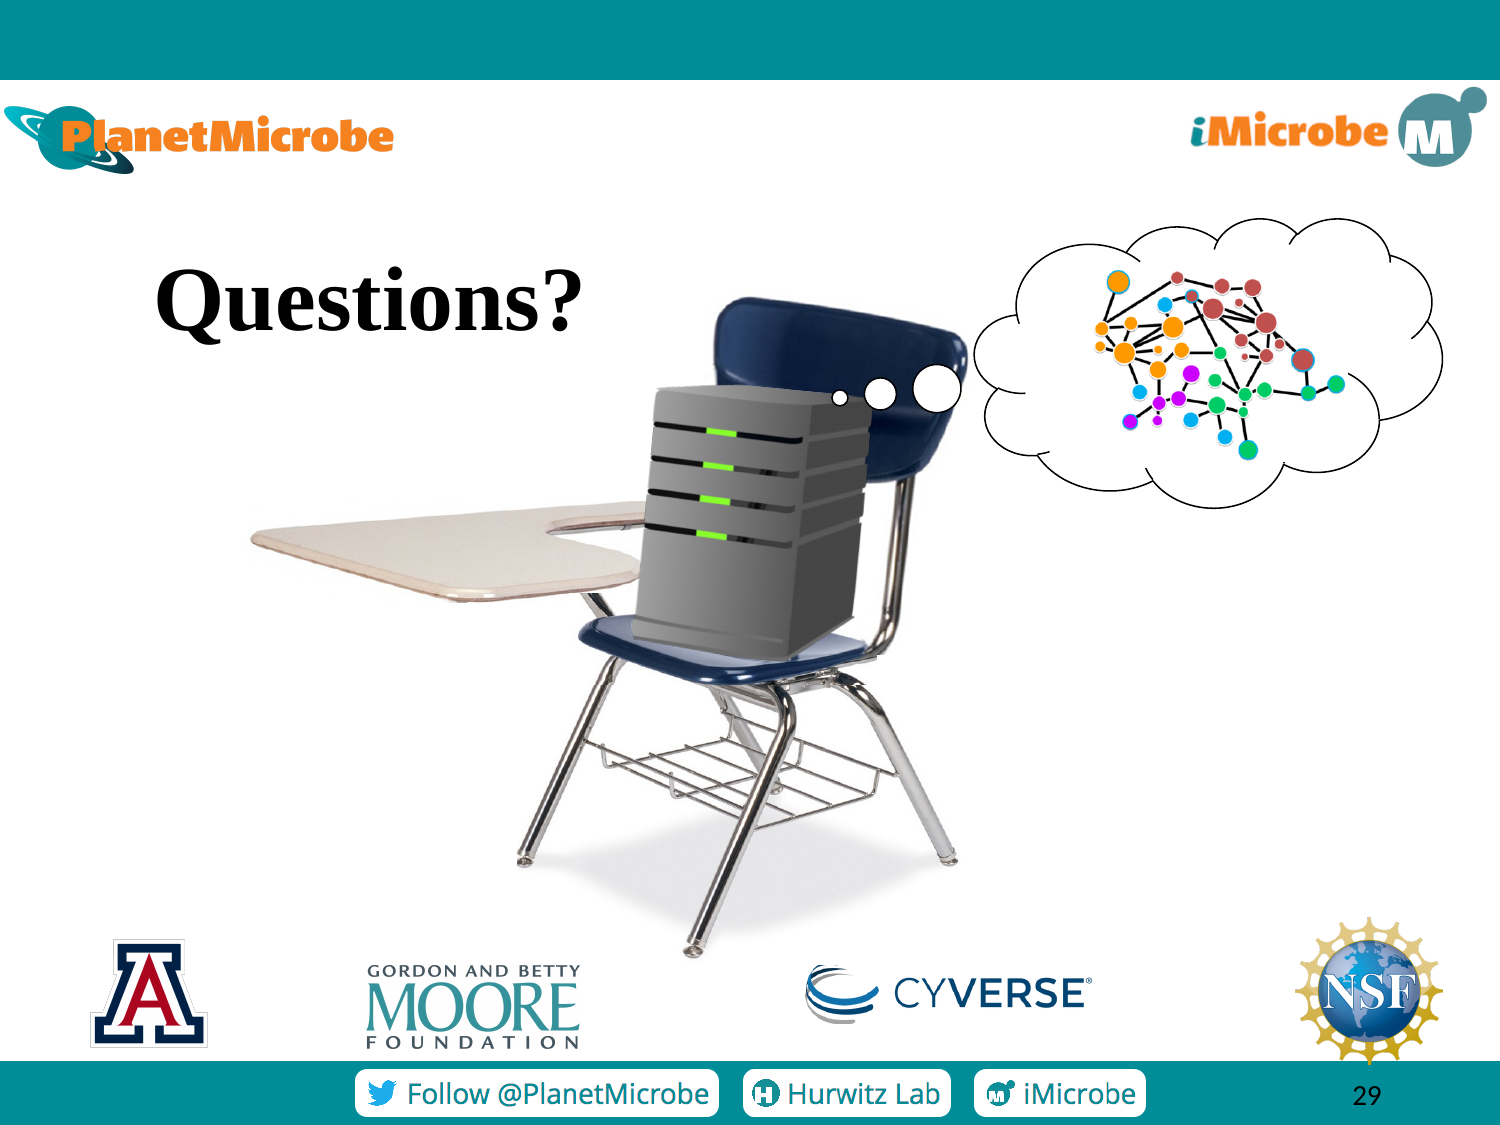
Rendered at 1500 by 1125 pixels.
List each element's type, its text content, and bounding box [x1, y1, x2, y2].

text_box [0, 0, 1500, 80]
picture [366, 965, 580, 1049]
picture [90, 939, 208, 1048]
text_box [247, 288, 975, 965]
text_box Questions? [0, 196, 750, 385]
picture [0, 917, 1500, 1125]
picture [1390, 83, 1494, 170]
text_box [975, 218, 1443, 509]
picture [1190, 110, 1389, 148]
picture [0, 99, 399, 181]
picture [805, 963, 1092, 1024]
picture [1091, 266, 1348, 462]
